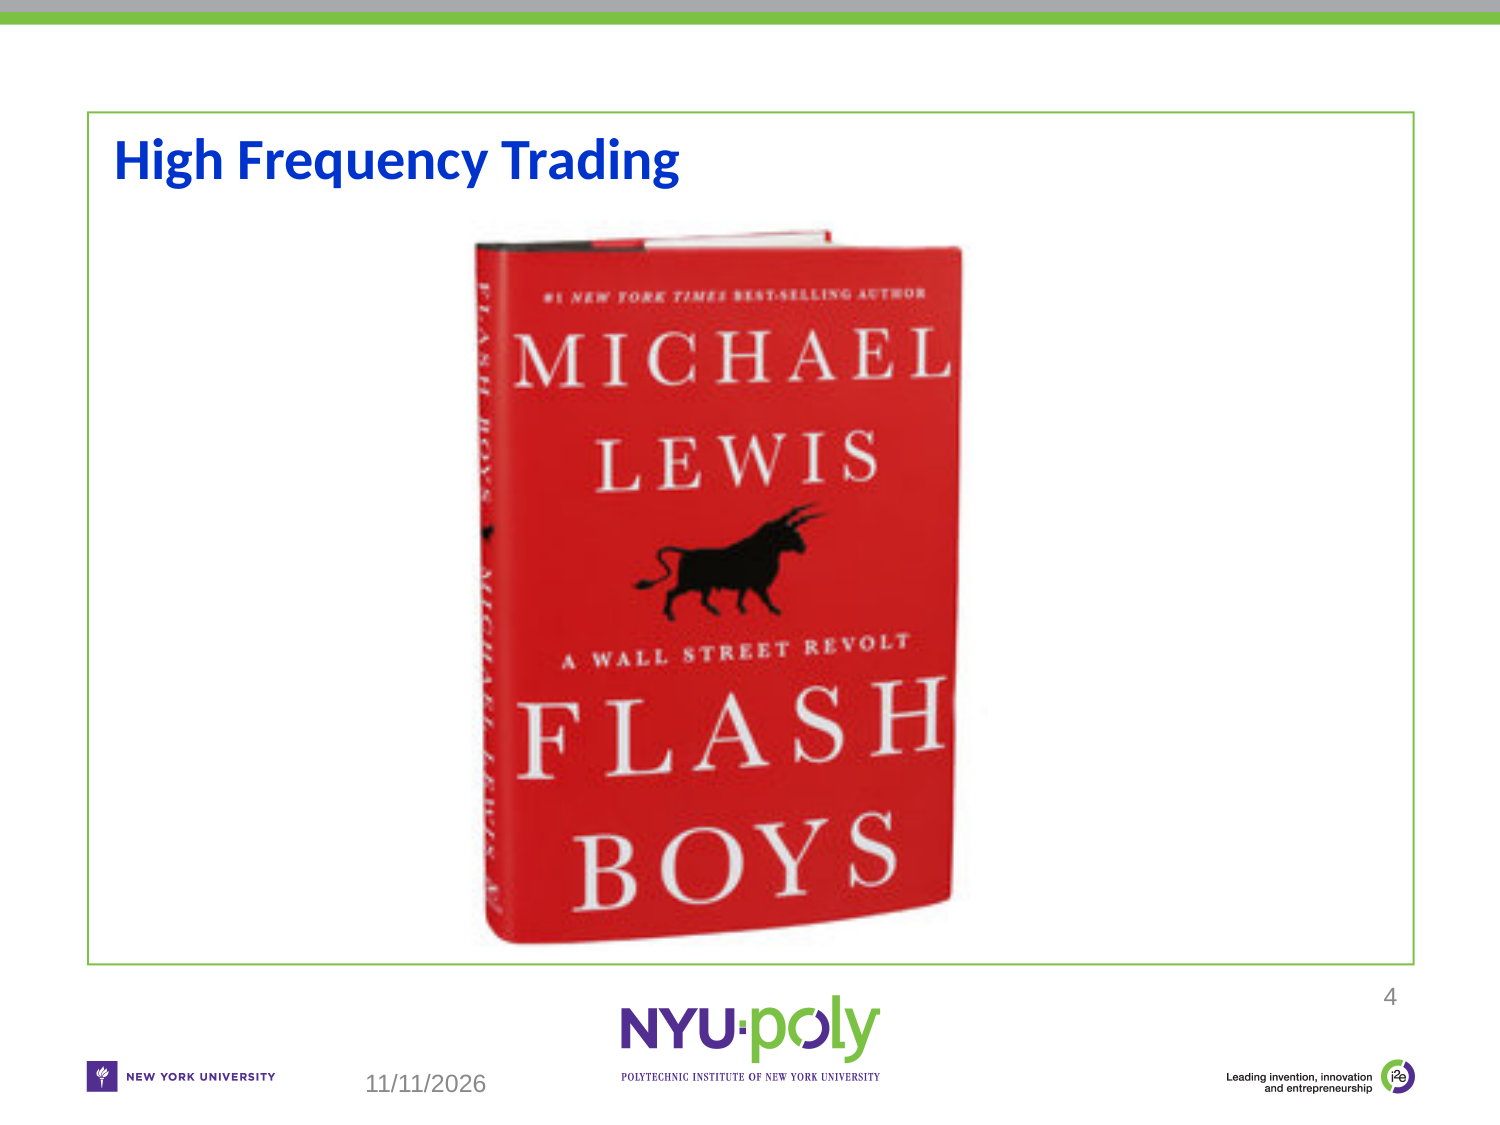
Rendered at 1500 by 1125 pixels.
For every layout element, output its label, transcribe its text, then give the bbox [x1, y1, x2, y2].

picture [0, 0, 1500, 1125]
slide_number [350, 1052, 525, 1113]
title High Frequency Trading [99, 112, 1400, 200]
slide_number 4 [1062, 965, 1413, 1025]
